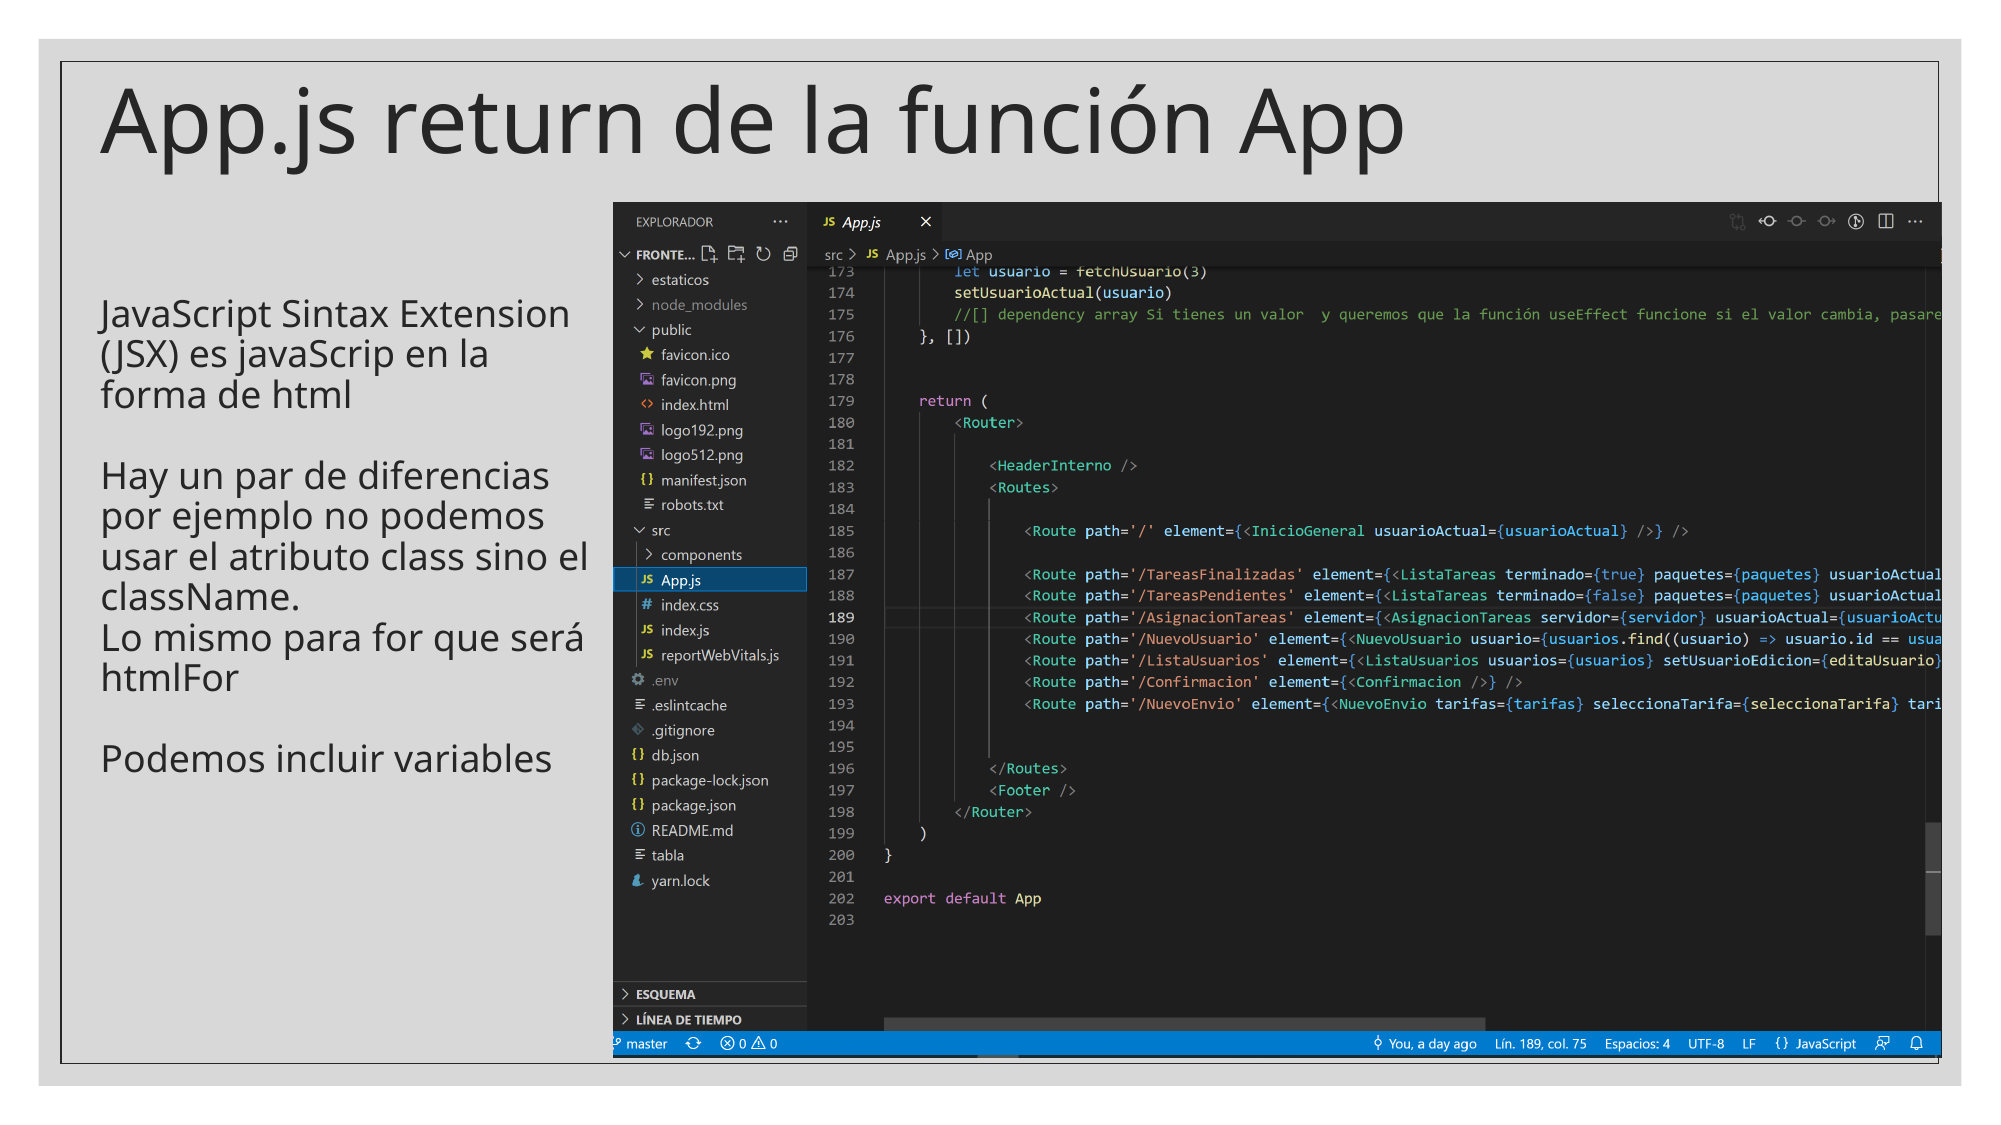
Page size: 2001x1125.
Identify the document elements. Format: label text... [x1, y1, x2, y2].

title App.js return de la función App [85, 68, 1464, 182]
picture [613, 202, 1942, 1058]
text_box JavaScript Sintax Extension (JSX) es javaScrip en la forma de html Hay un par de diferencias por ejemplo no podemos usar el atributo class sino el className. Lo mismo para for que será htmlFor Podemos incluir variables [85, 204, 607, 992]
